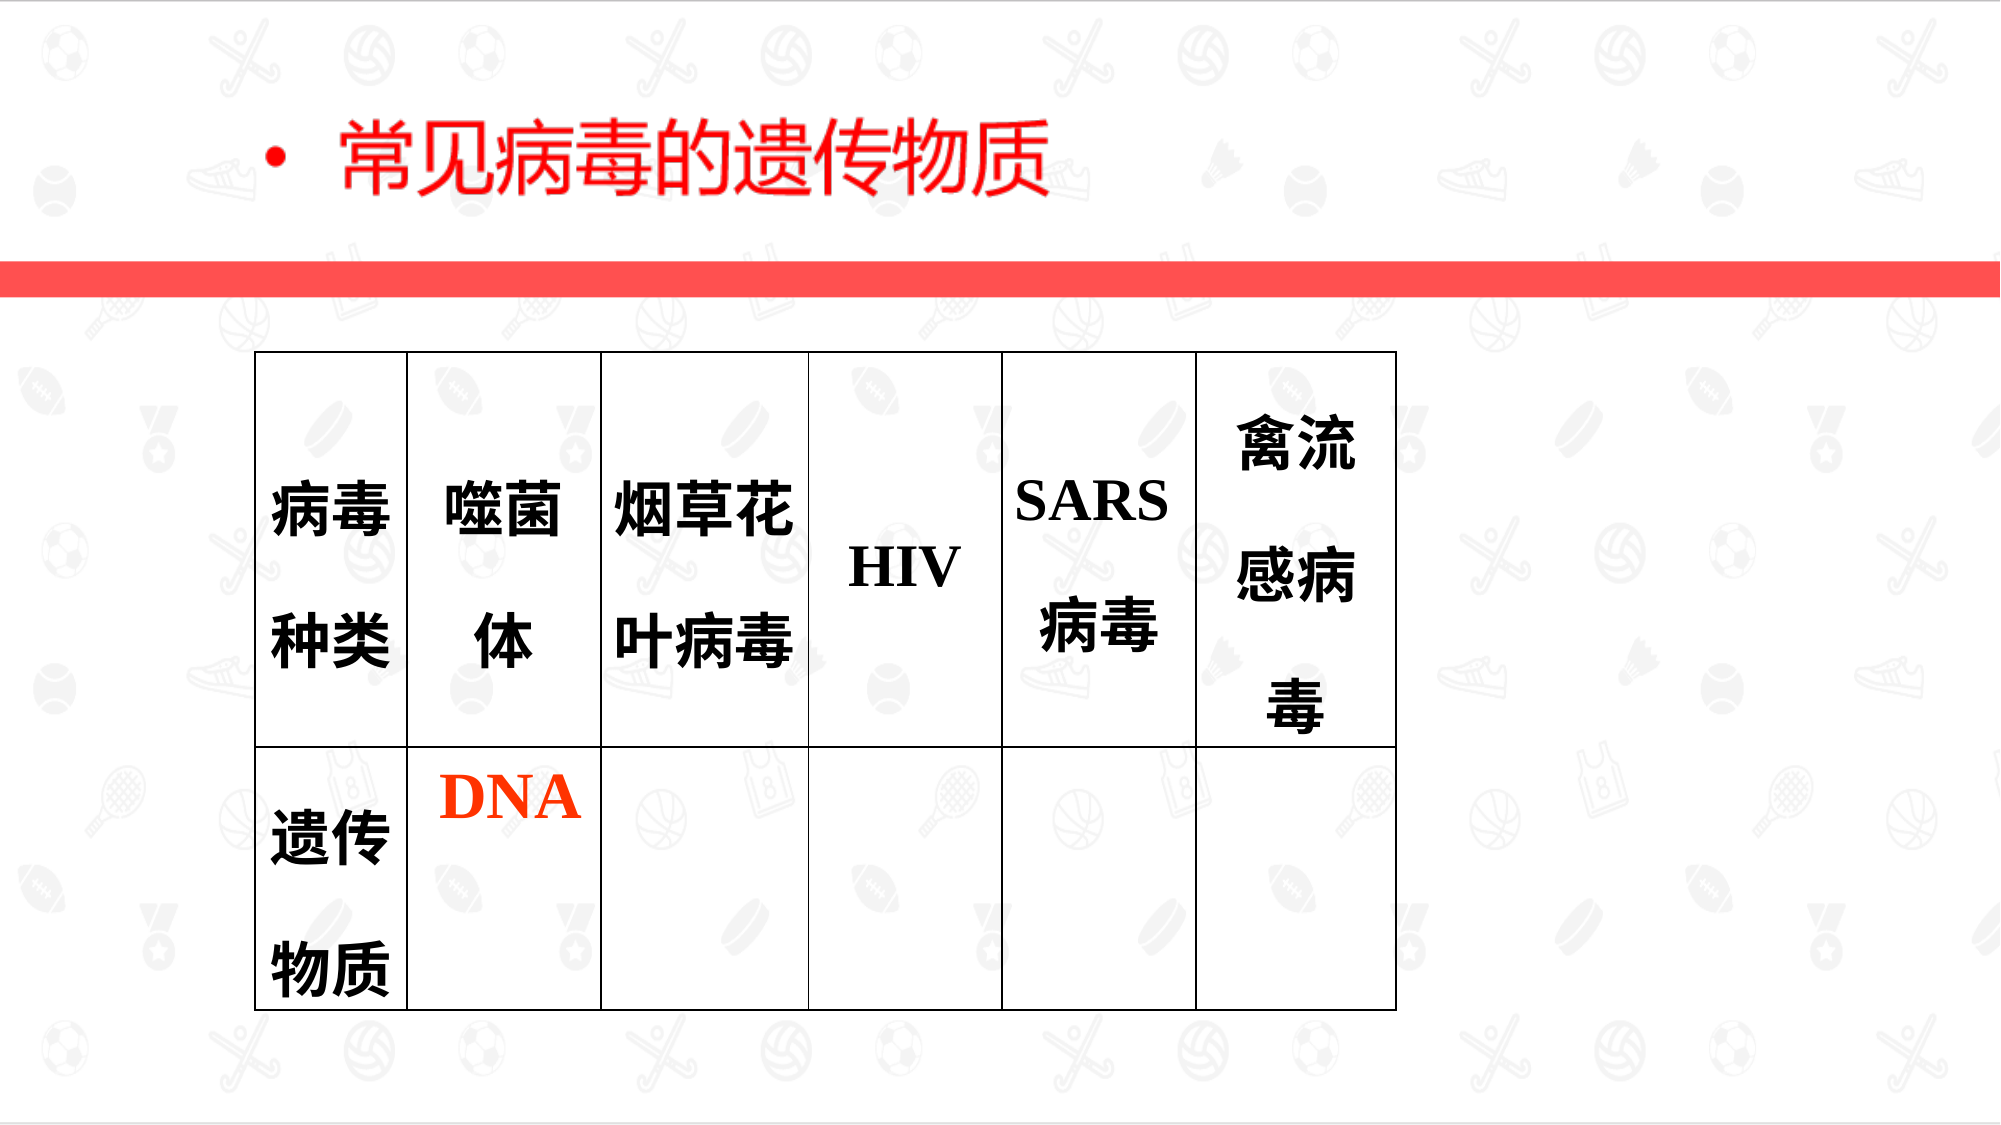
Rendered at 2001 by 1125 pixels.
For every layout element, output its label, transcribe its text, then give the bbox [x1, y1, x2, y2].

table_cell [602, 748, 808, 1009]
picture [0, 0, 2001, 1125]
table_header 烟草花叶病毒 [602, 353, 808, 746]
text_box [0, 261, 2000, 298]
table_cell [1197, 748, 1395, 1009]
table_header 病毒种类 [256, 353, 406, 746]
table_cell [809, 748, 1001, 1009]
text_box DNA [424, 744, 598, 840]
table_header SARS病毒 [1003, 353, 1195, 746]
table_header 噬菌体 [408, 353, 600, 746]
table_cell [408, 748, 600, 1009]
table_header HIV [809, 353, 1001, 746]
table_header 禽流感病毒 [1197, 353, 1395, 746]
table_cell 遗传物质 [256, 748, 406, 1009]
table_cell [1003, 748, 1195, 1009]
